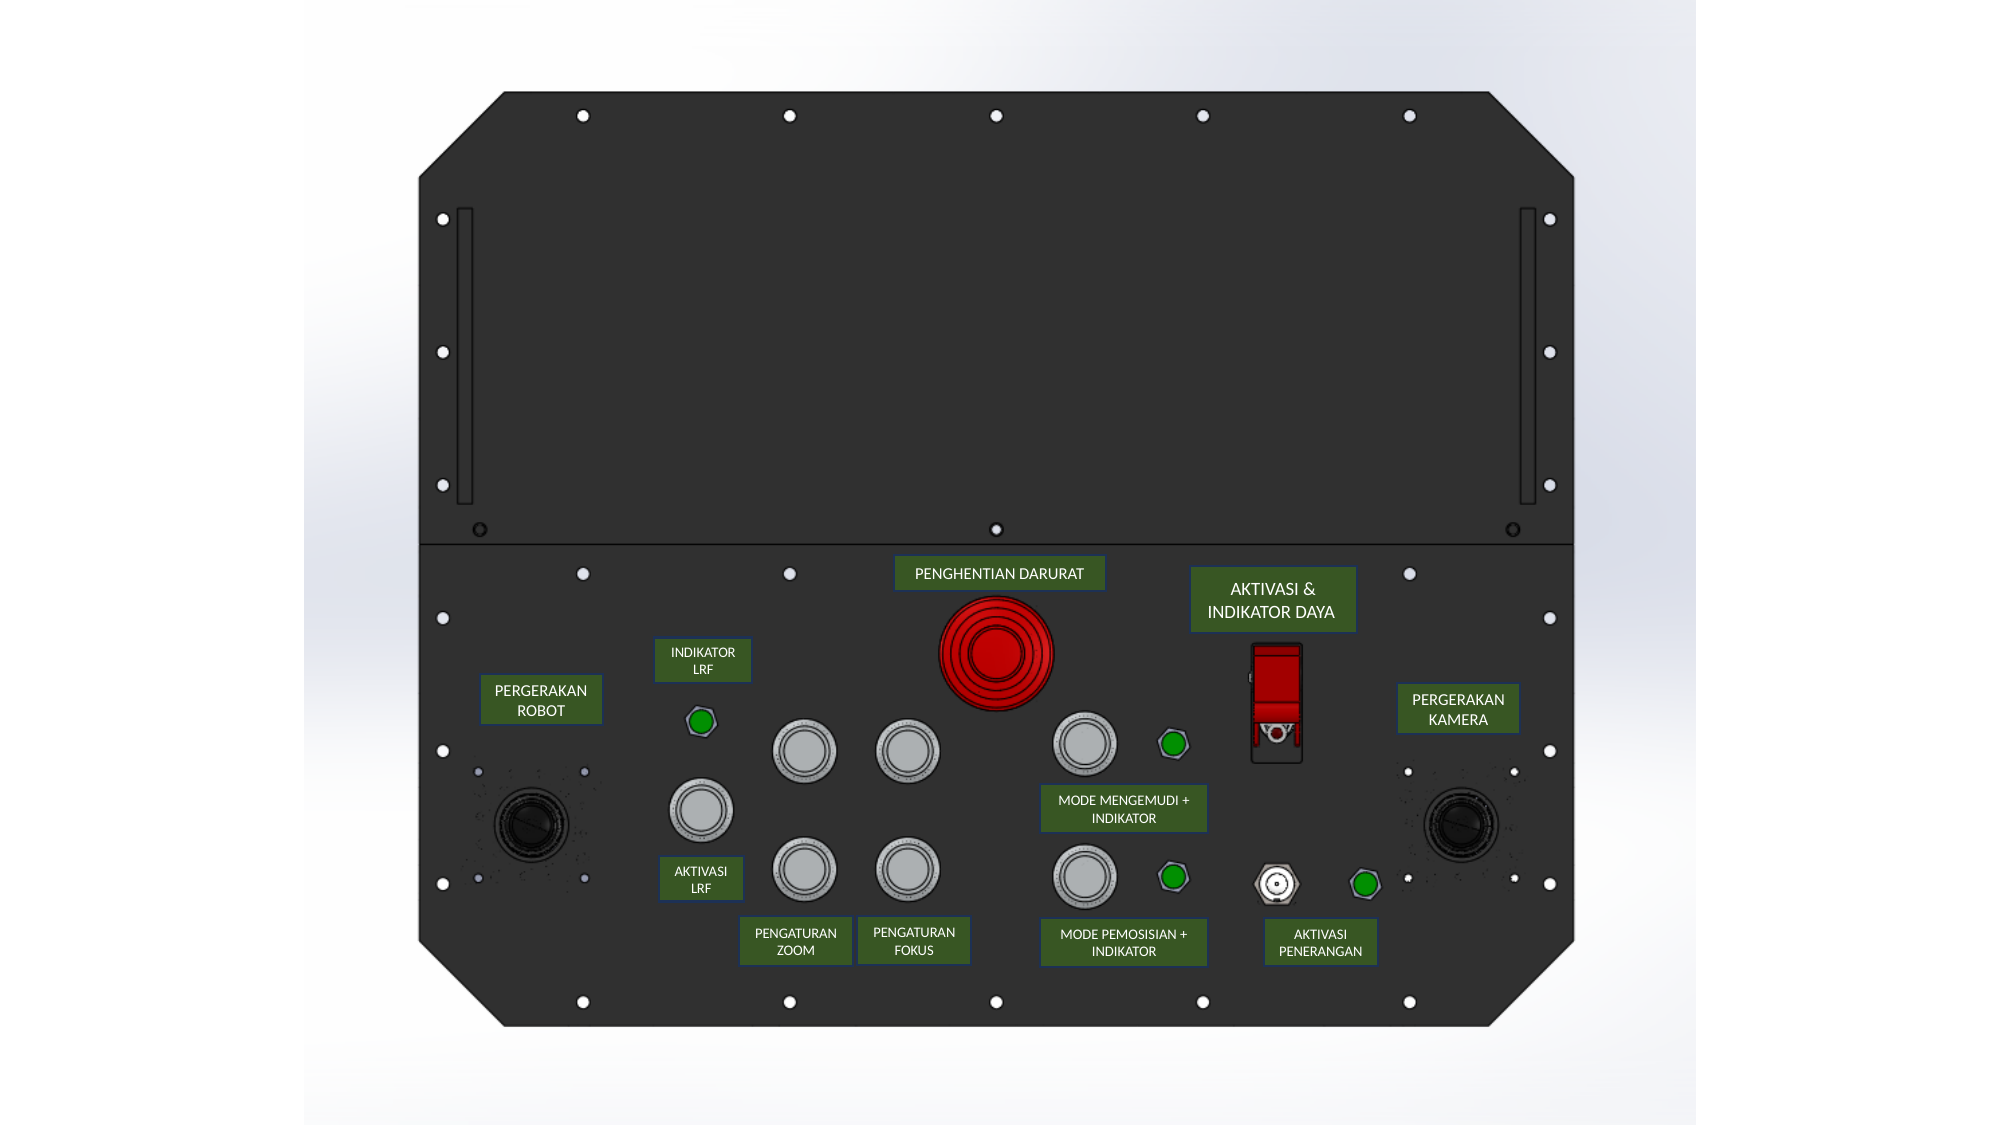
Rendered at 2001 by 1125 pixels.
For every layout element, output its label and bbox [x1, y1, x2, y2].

picture [303, 0, 1696, 1125]
